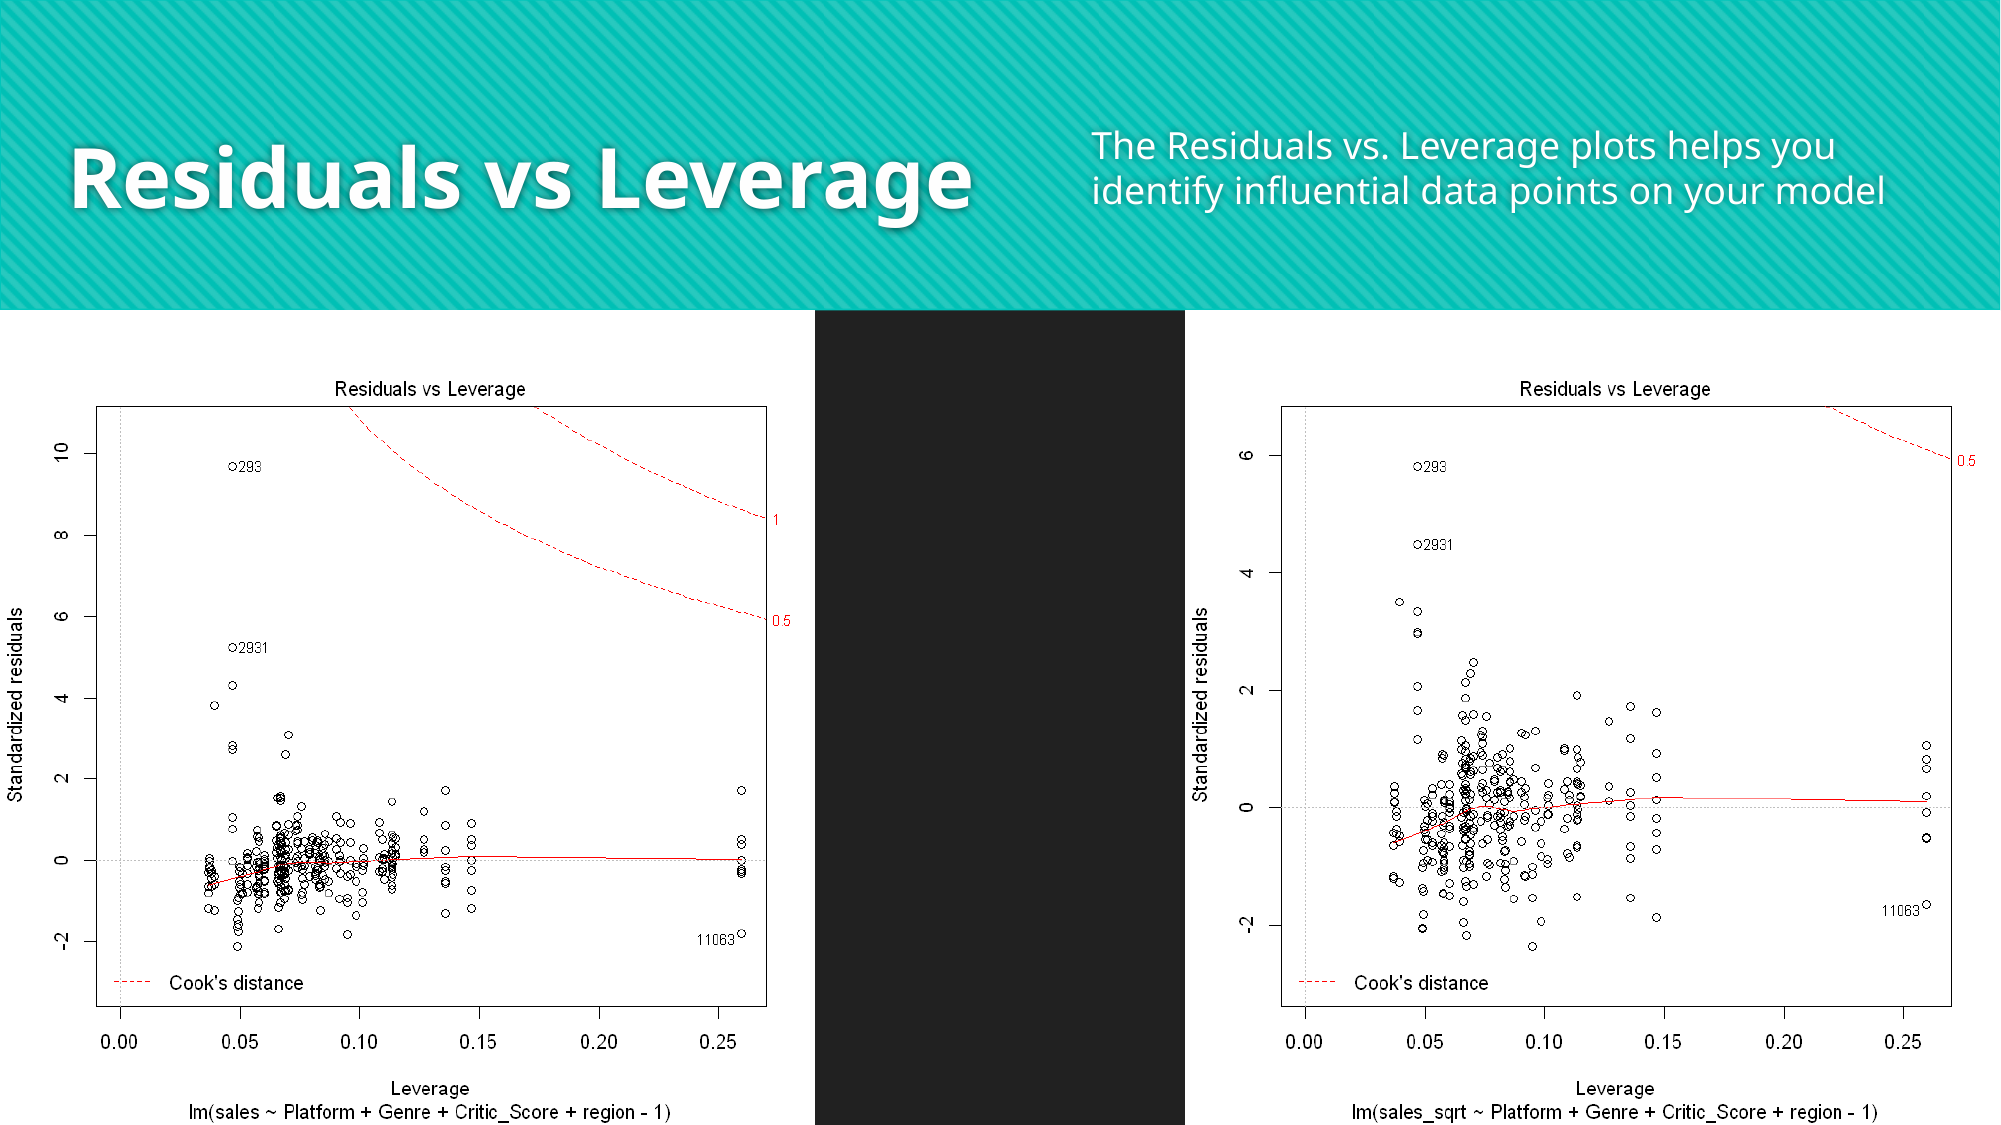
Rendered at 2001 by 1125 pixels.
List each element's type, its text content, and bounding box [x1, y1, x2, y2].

title Residuals vs Leverage [52, 73, 1052, 233]
picture [1185, 310, 2000, 1125]
picture [0, 1, 1999, 1125]
list The Residuals vs. Leverage plots helps you identify influential data points on your model [1057, 73, 1960, 262]
